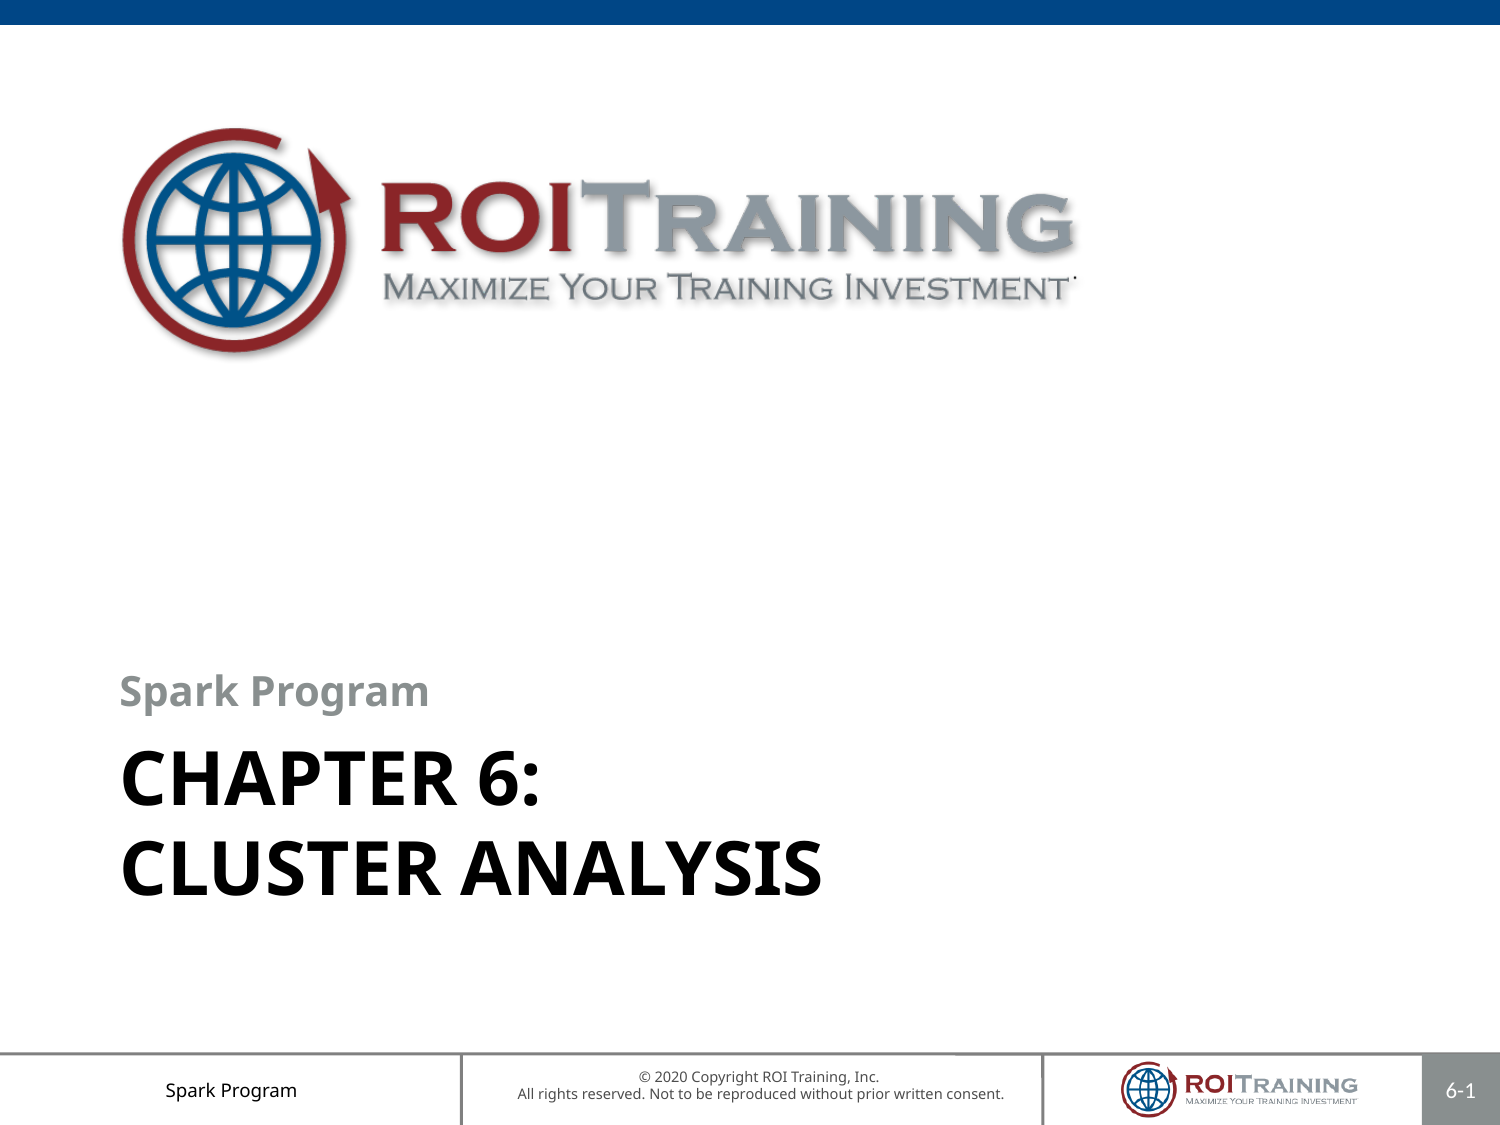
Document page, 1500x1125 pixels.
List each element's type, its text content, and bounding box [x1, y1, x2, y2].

list Spark Program [104, 476, 1422, 723]
picture [93, 123, 1092, 356]
picture [1113, 1060, 1362, 1118]
title Chapter 6: Cluster Analysis [104, 722, 1424, 947]
